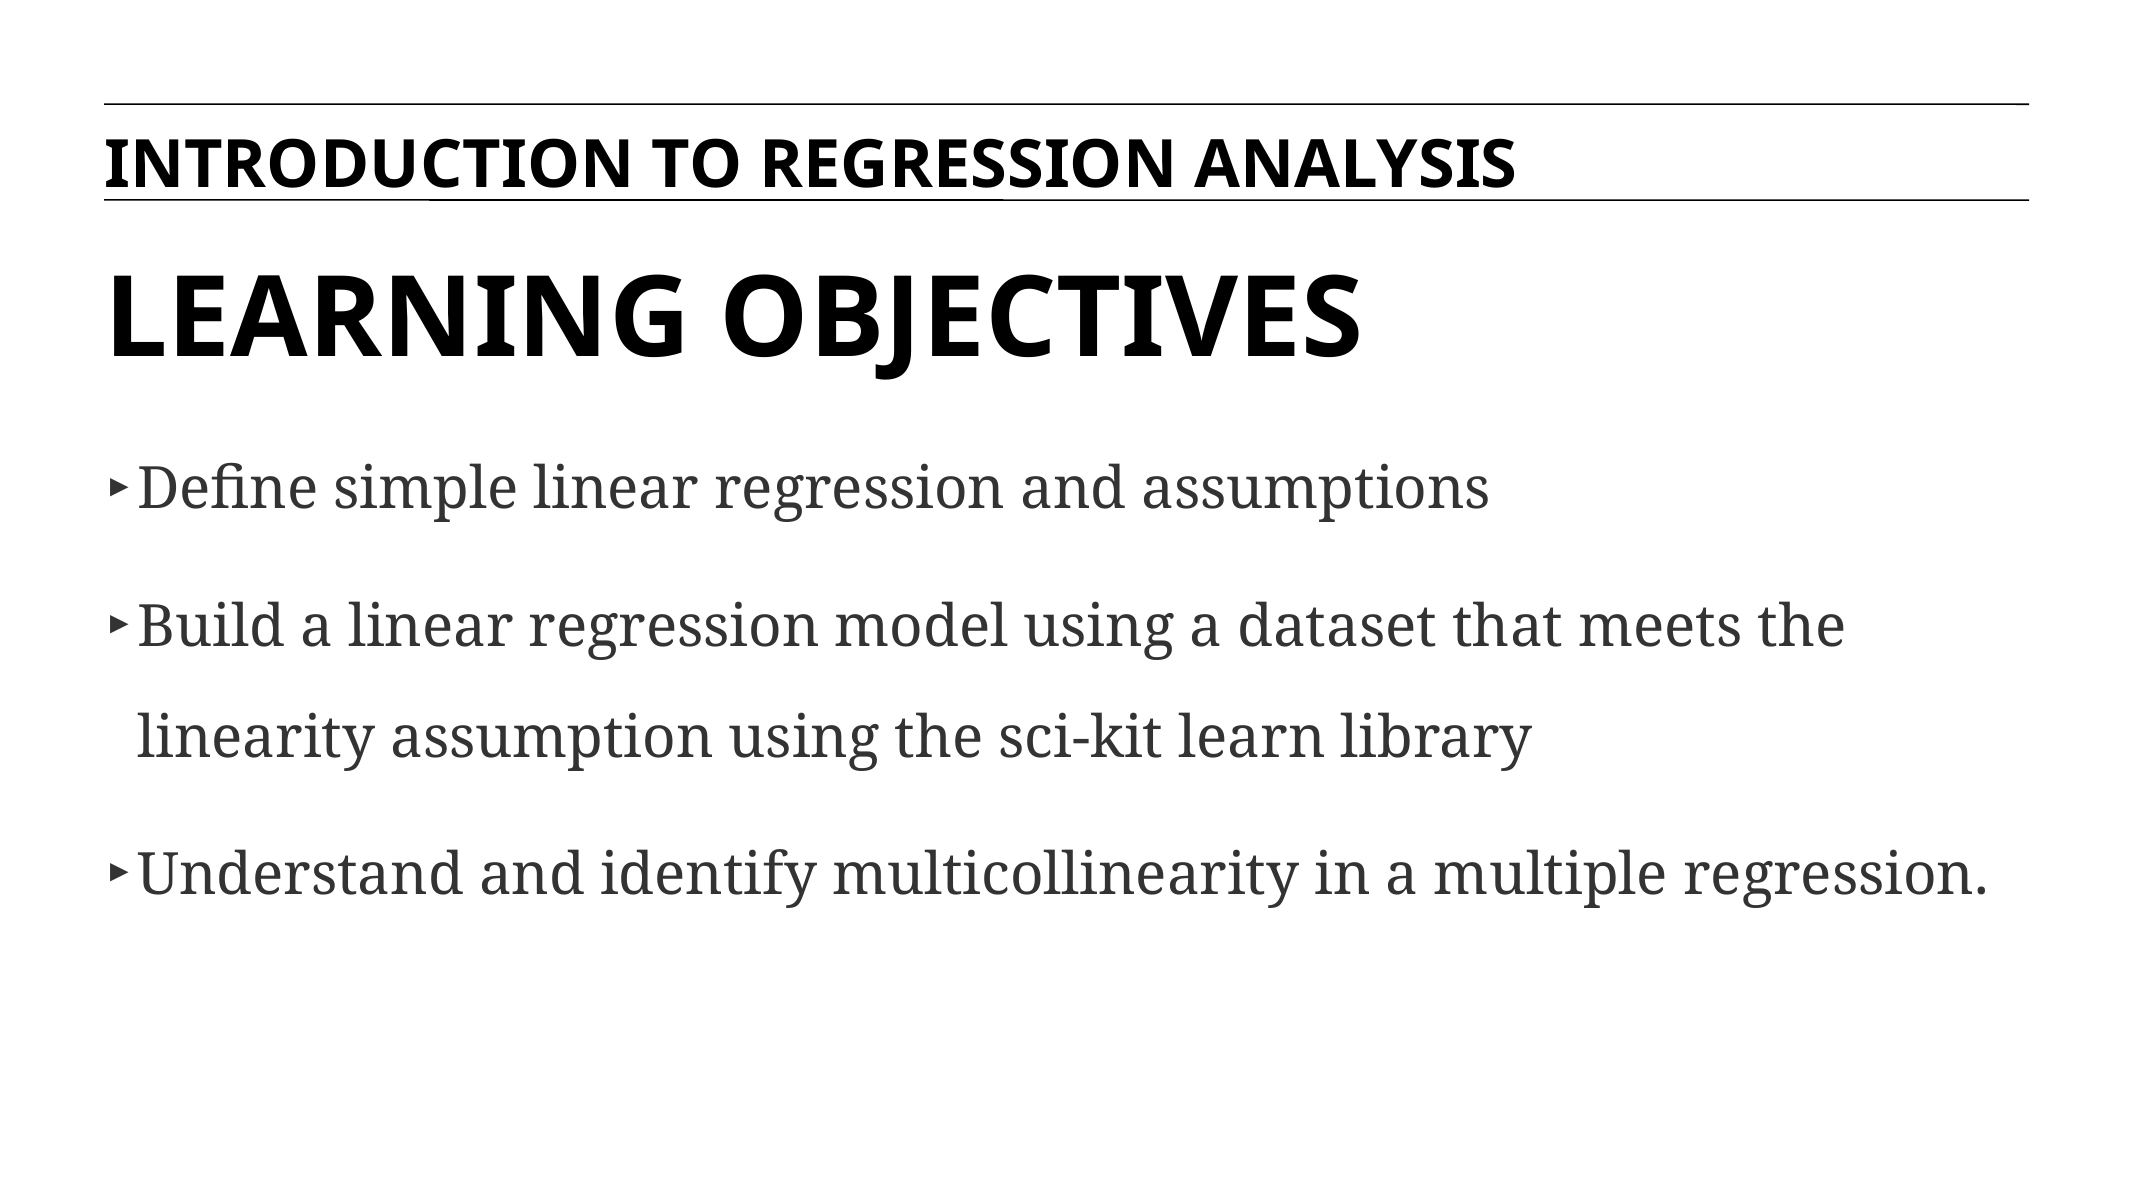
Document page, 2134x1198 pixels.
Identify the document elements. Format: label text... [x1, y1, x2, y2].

text_box INTRODUCTION TO REGRESSION ANALYSIS [104, 120, 2030, 192]
text_box Define simple linear regression and assumptions Build a linear regression model using a dataset that meets the linearity assumption using the sci-kit learn library Understand and identify multicollinearity in a multiple regression. [104, 374, 2030, 999]
text_box LEARNING OBJECTIVES [104, 257, 2030, 374]
